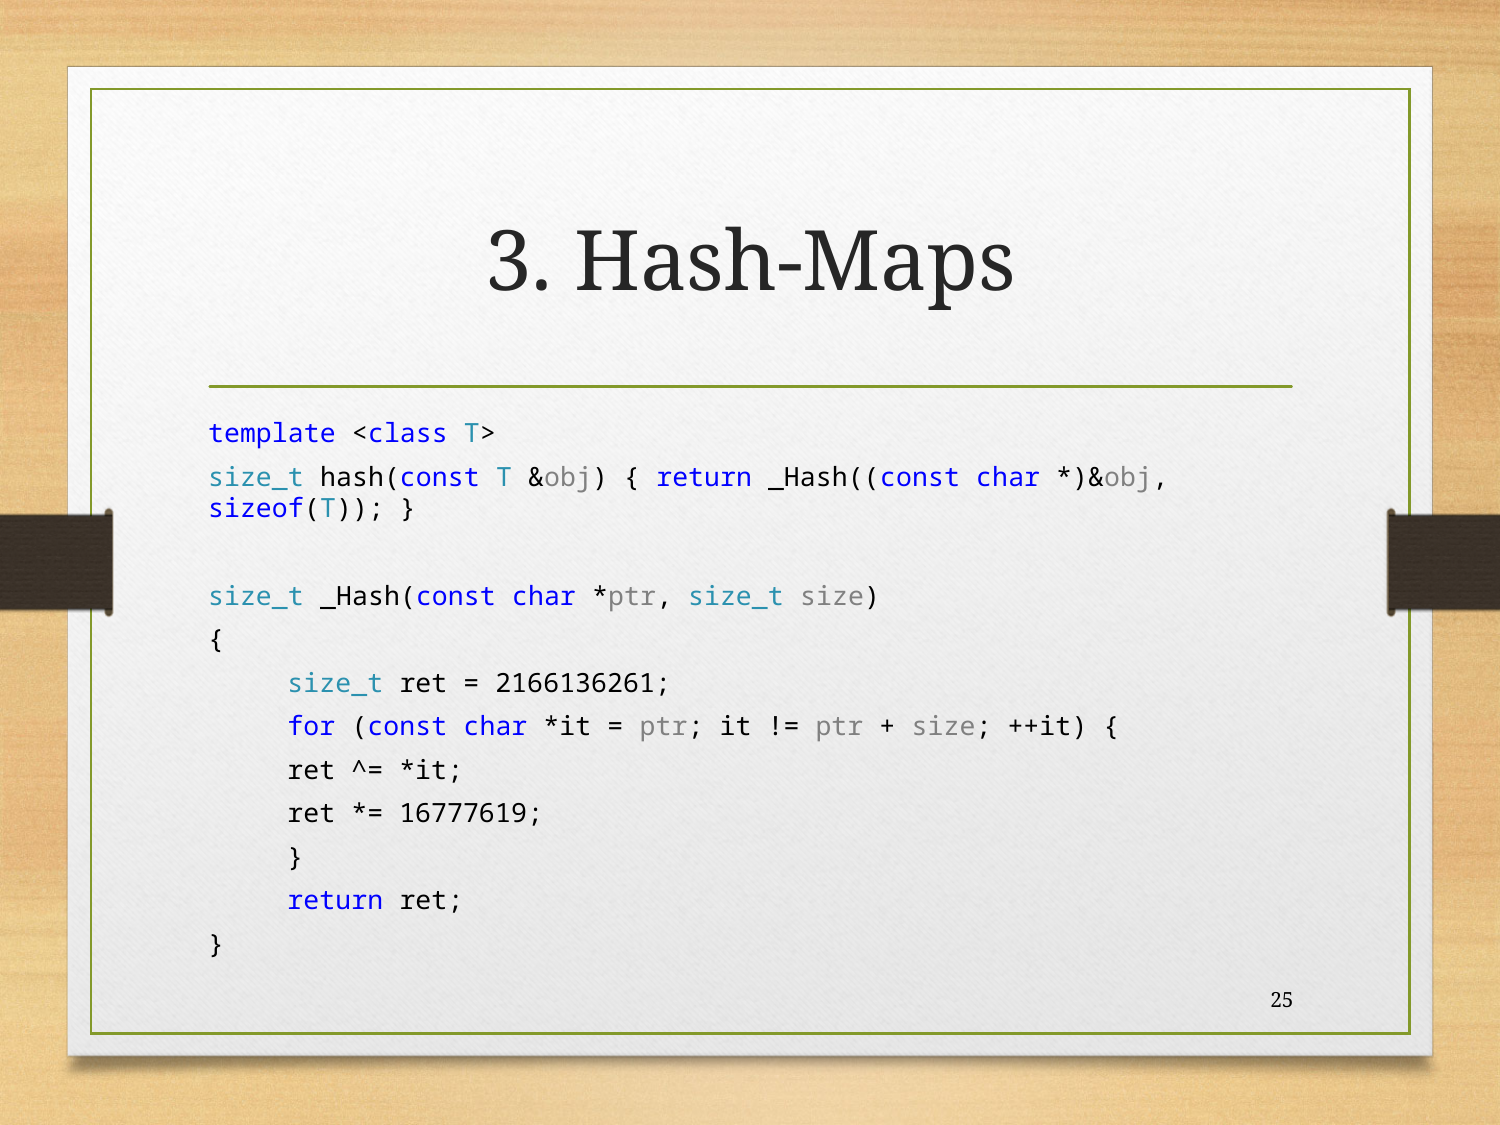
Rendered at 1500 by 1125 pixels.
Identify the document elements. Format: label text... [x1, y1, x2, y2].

title 3. Hash-Maps [193, 150, 1309, 365]
list template <class T> size_t hash(const T &obj) { return _Hash((const char *)&obj, sizeof(T)); } size_t _Hash(const char *ptr, size_t size) { size_t ret = 2166136261; for (const char *it = ptr; it != ptr + size; ++it) { ret ^= *it; ret *= 16777619; } return ret; } [193, 408, 1309, 974]
picture [0, 0, 1500, 1125]
slide_number 25 [1243, 977, 1309, 1024]
